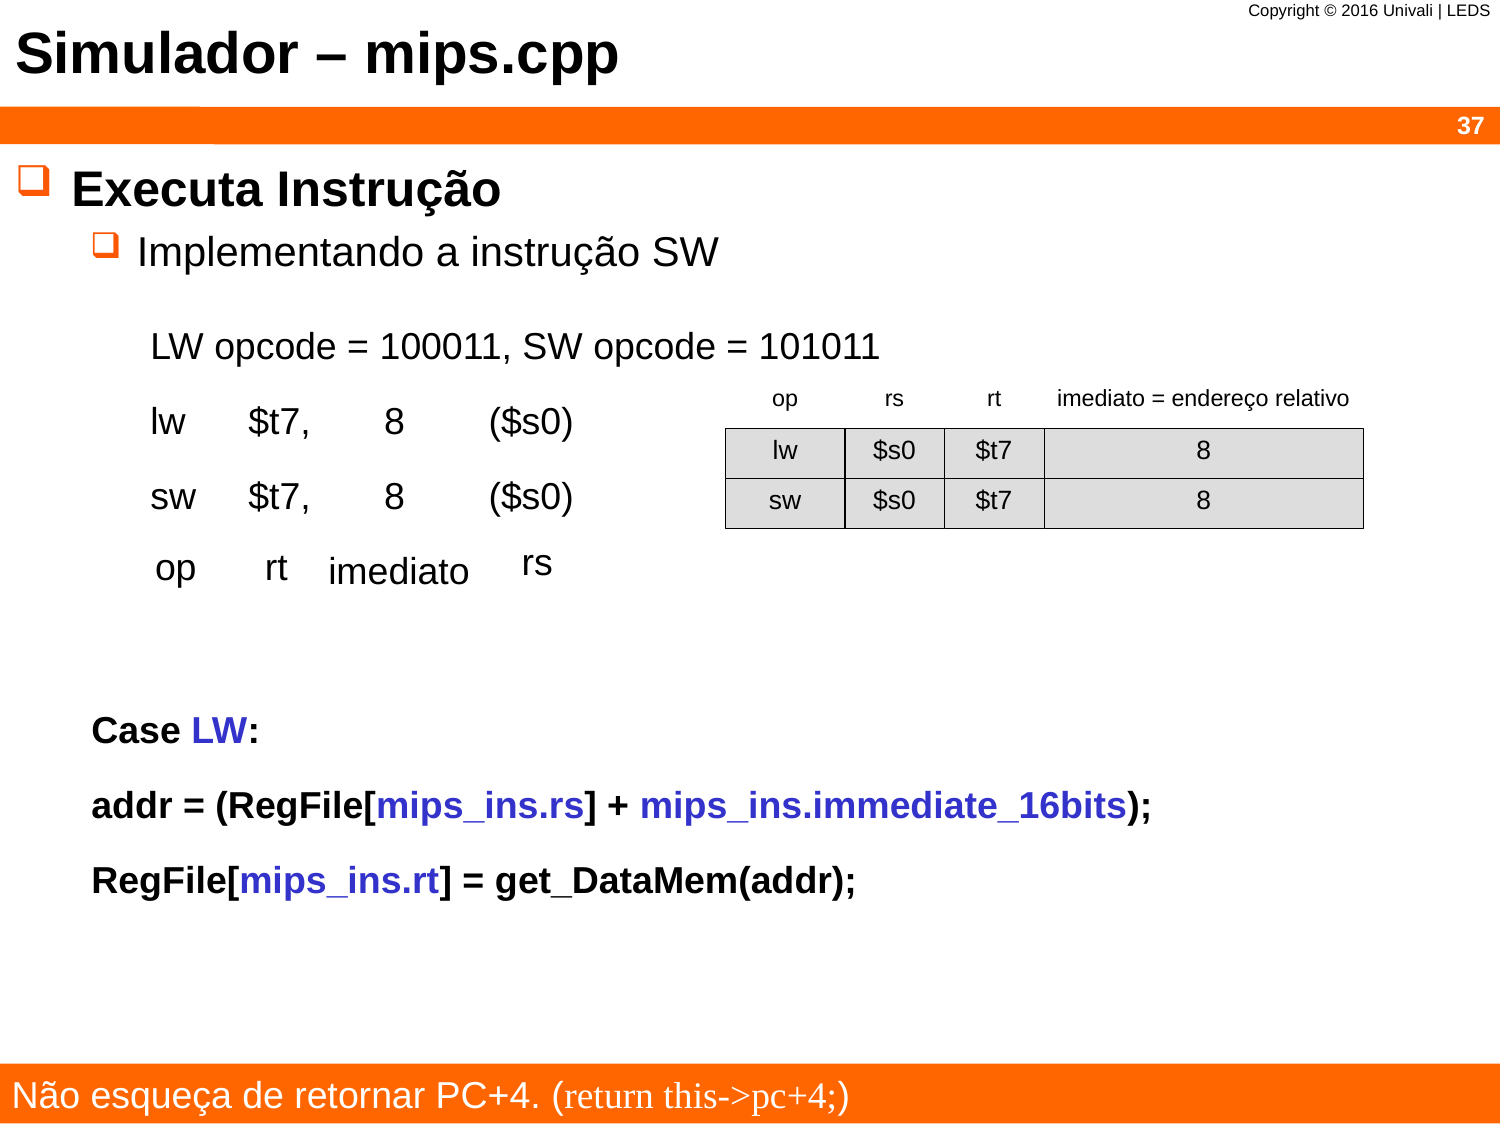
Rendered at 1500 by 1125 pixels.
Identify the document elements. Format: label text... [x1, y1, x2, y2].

text_box LW opcode = 100011, SW opcode = 101011 lw $t7, 8 ($s0) sw $t7, 8 ($s0) [135, 314, 1365, 525]
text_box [724, 378, 1365, 530]
text_box Case LW: addr = (RegFile[mips_ins.rs] + mips_ins.immediate_16bits); RegFile[mips_ins.rt] = get_DataMem(addr); [76, 698, 1469, 908]
text_box op [100, 534, 251, 598]
title Simulador – mips.cpp [0, 0, 1500, 100]
text_box rt [251, 534, 340, 598]
text_box imediato [336, 538, 462, 601]
list Executa Instrução Implementando a instrução SW [0, 148, 1500, 1063]
text_box Não esqueça de retornar PC+4. (return this->pc+4;) [0, 1063, 1500, 1124]
text_box rs [474, 529, 600, 593]
